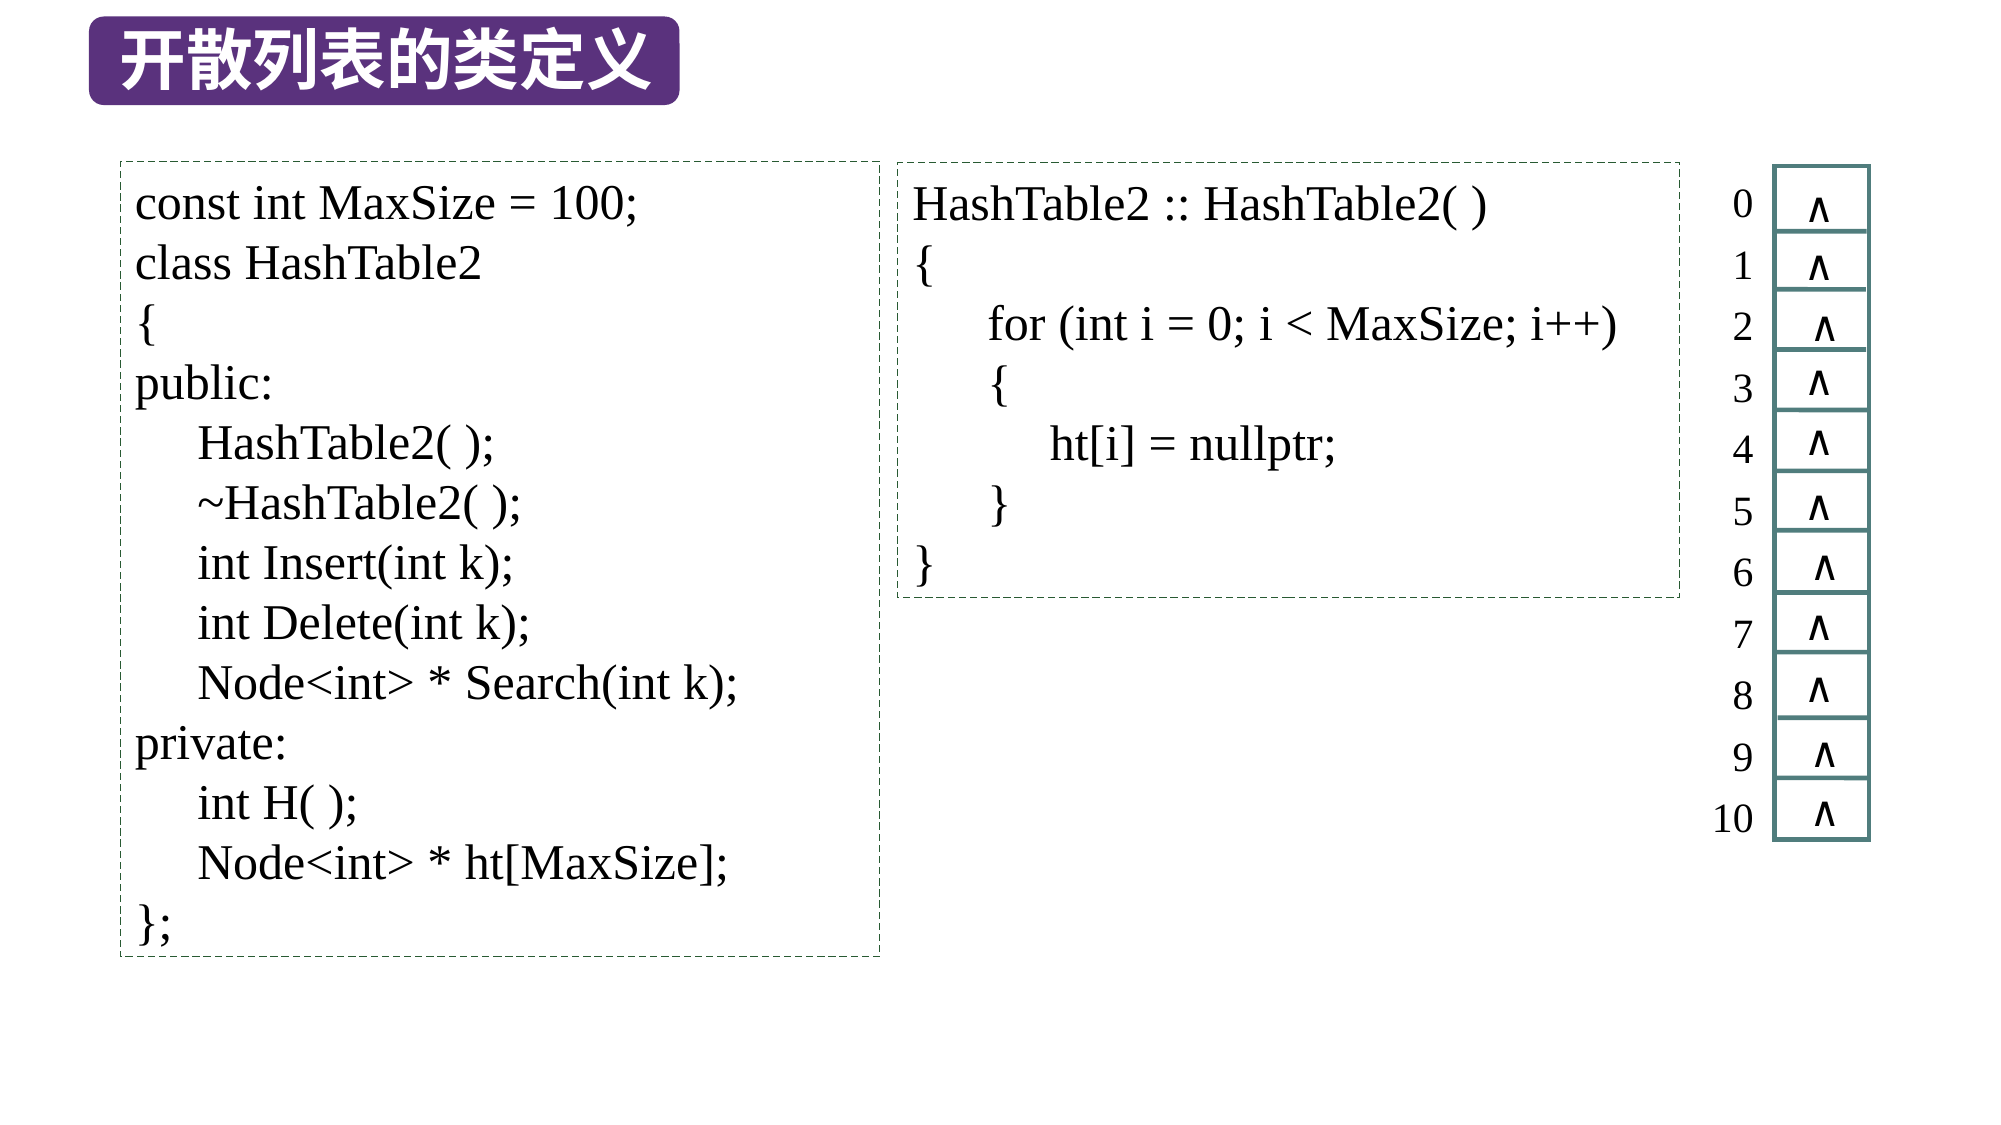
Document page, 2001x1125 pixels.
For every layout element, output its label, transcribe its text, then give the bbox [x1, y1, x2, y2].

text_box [1694, 164, 1870, 843]
text_box [87, 15, 671, 107]
text_box HashTable2 :: HashTable2( ) { for (int i = 0; i < MaxSize; i++) { ht[i] = nullptr; } } [897, 162, 1680, 598]
text_box const int MaxSize = 100; class HashTable2 { public: HashTable2( ); ~HashTable2( ); int Insert(int k); int Delete(int k); Node<int> * Search(int k); private: int H( ); Node<int> * ht[MaxSize]; }; [120, 161, 880, 957]
text_box [675, 19, 681, 103]
text_box 开散列表的类定义 [104, 10, 675, 105]
